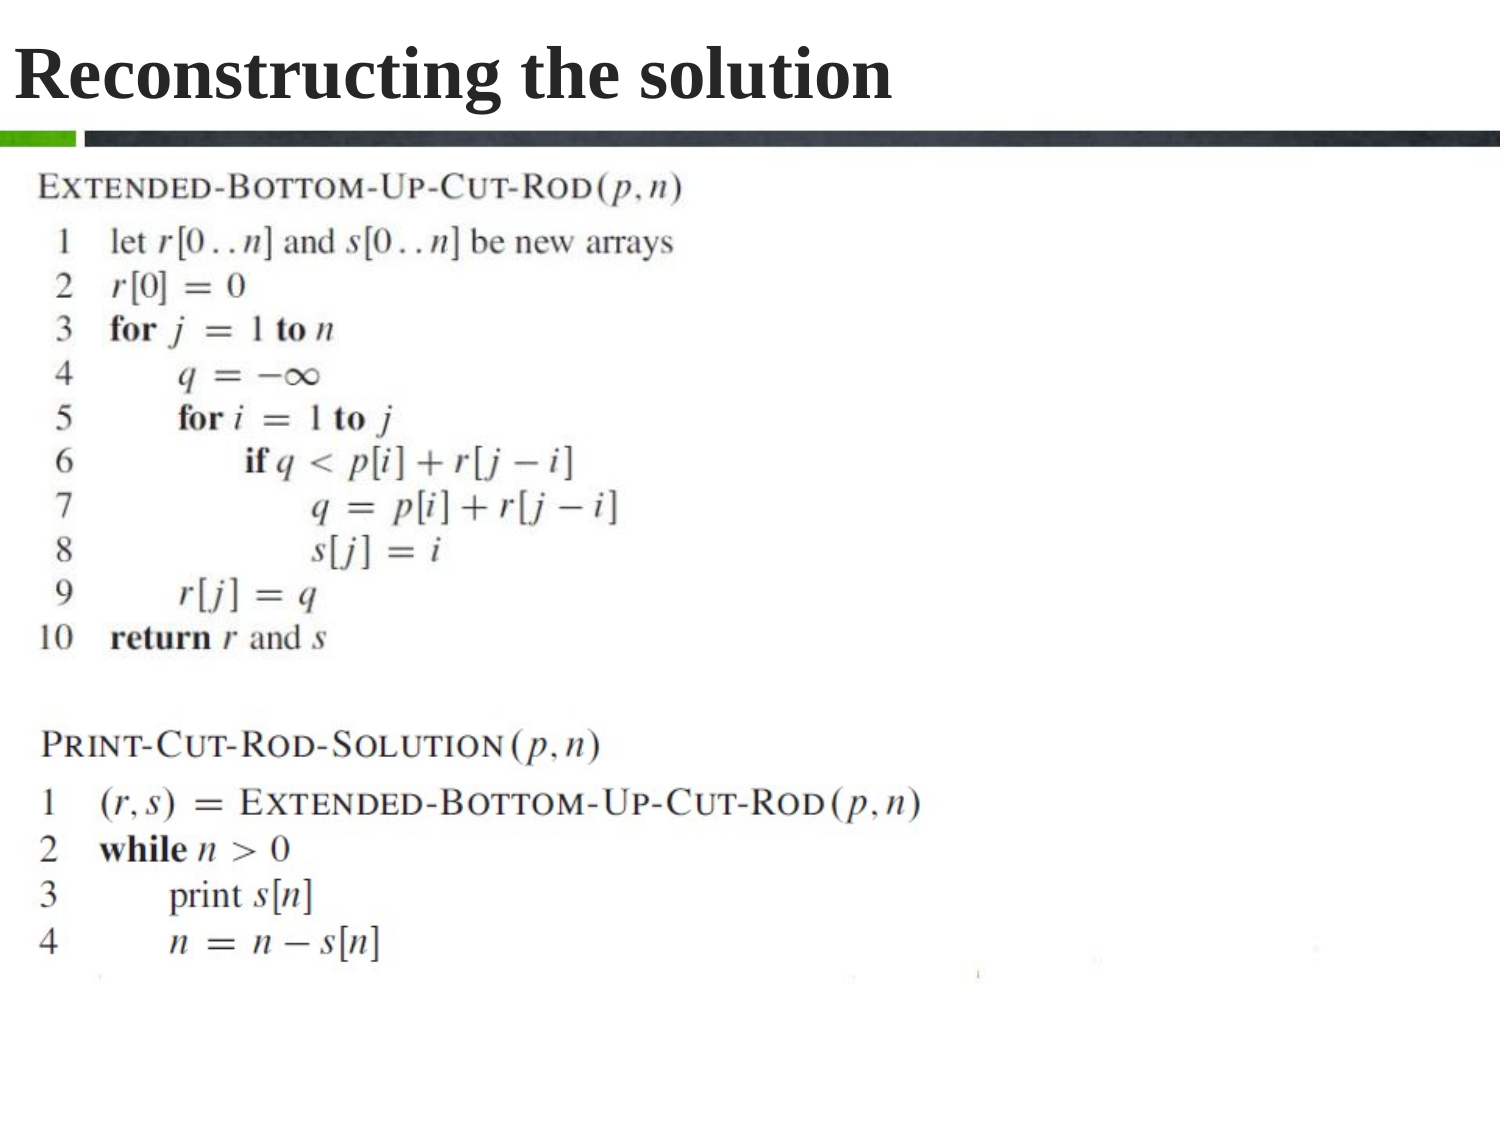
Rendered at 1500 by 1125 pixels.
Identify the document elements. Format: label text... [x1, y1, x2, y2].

picture [0, 138, 1500, 1125]
text_box Reconstructing the solution [0, 0, 1500, 138]
